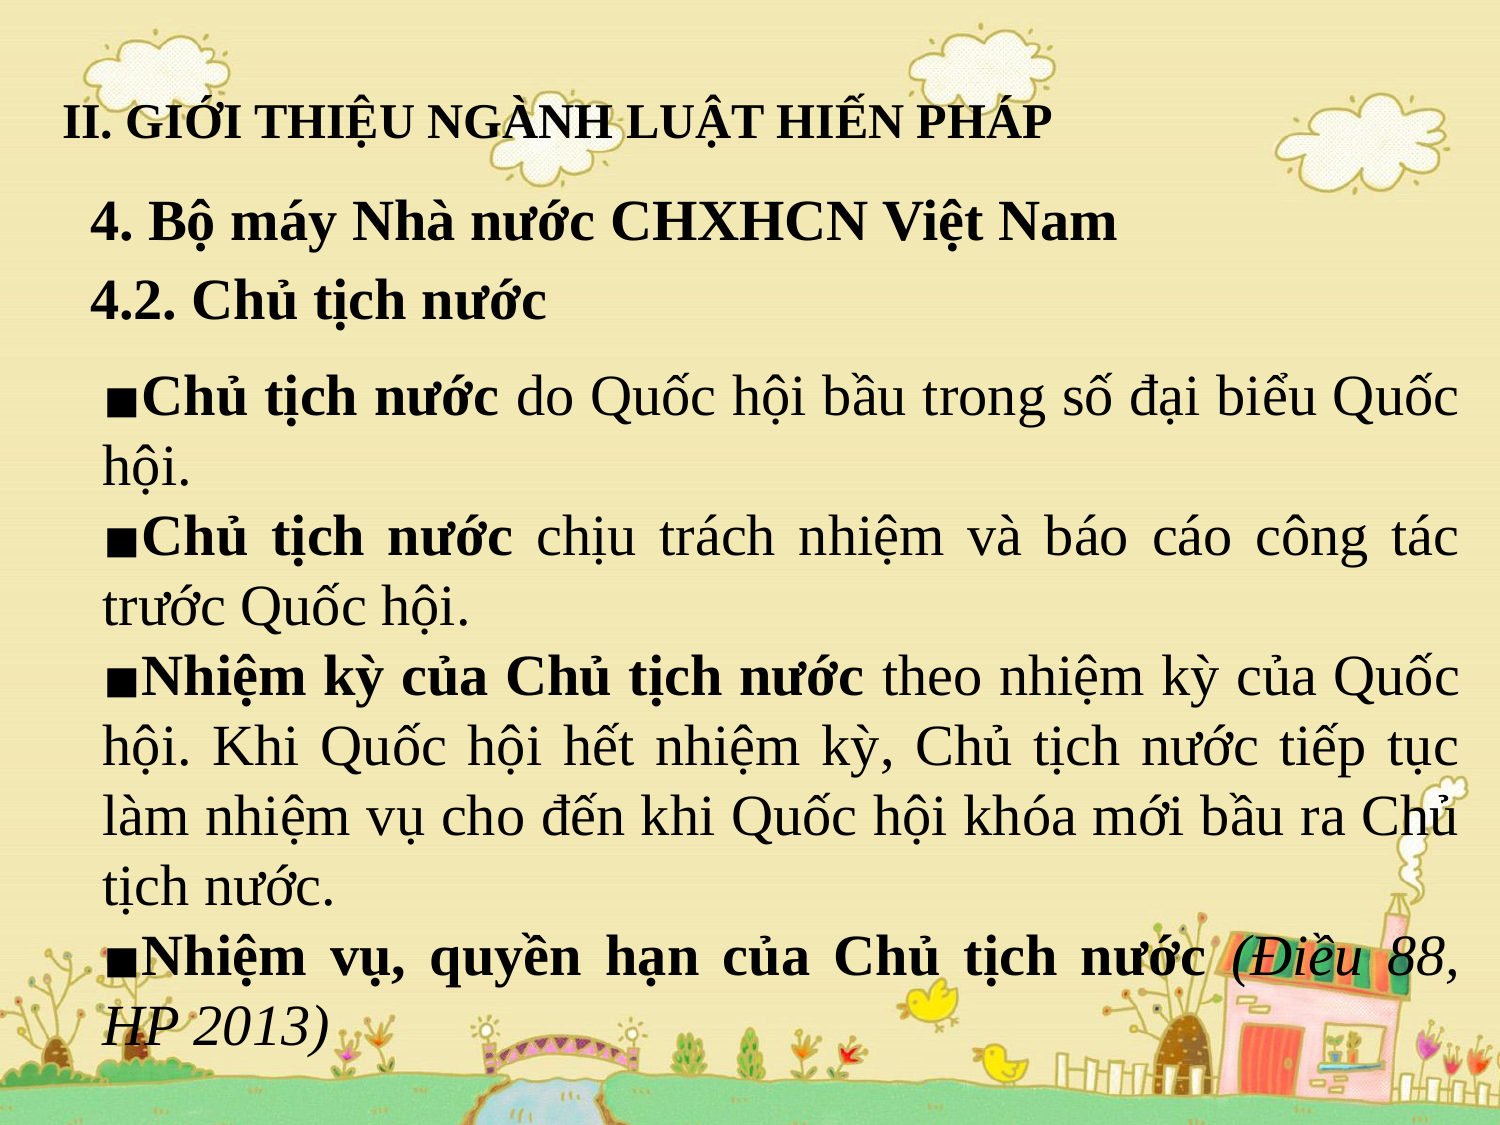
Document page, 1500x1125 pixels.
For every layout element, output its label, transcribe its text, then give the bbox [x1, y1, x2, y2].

list 4. Bộ máy Nhà nước CHXHCN Việt Nam 4.2. Chủ tịch nước [0, 174, 1500, 338]
picture [0, 0, 1500, 174]
title II. GIỚI THIỆU NGÀNH LUẬT HIẾN PHÁP [0, 62, 1125, 174]
picture [0, 338, 1500, 1125]
text_box Chủ tịch nước do Quốc hội bầu trong số đại biểu Quốc hội. Chủ tịch nước chịu trách nhiệm và báo cáo công tác trước Quốc hội. Nhiệm kỳ của Chủ tịch nước theo nhiệm kỳ của Quốc hội. Khi Quốc hội hết nhiệm kỳ, Chủ tịch nước tiếp tục làm nhiệm vụ cho đến khi Quốc hội khóa mới bầu ra Chủ tịch nước. Nhiệm vụ, quyền hạn của Chủ tịch nước (Điều 88, HP 2013) [87, 350, 1475, 1118]
